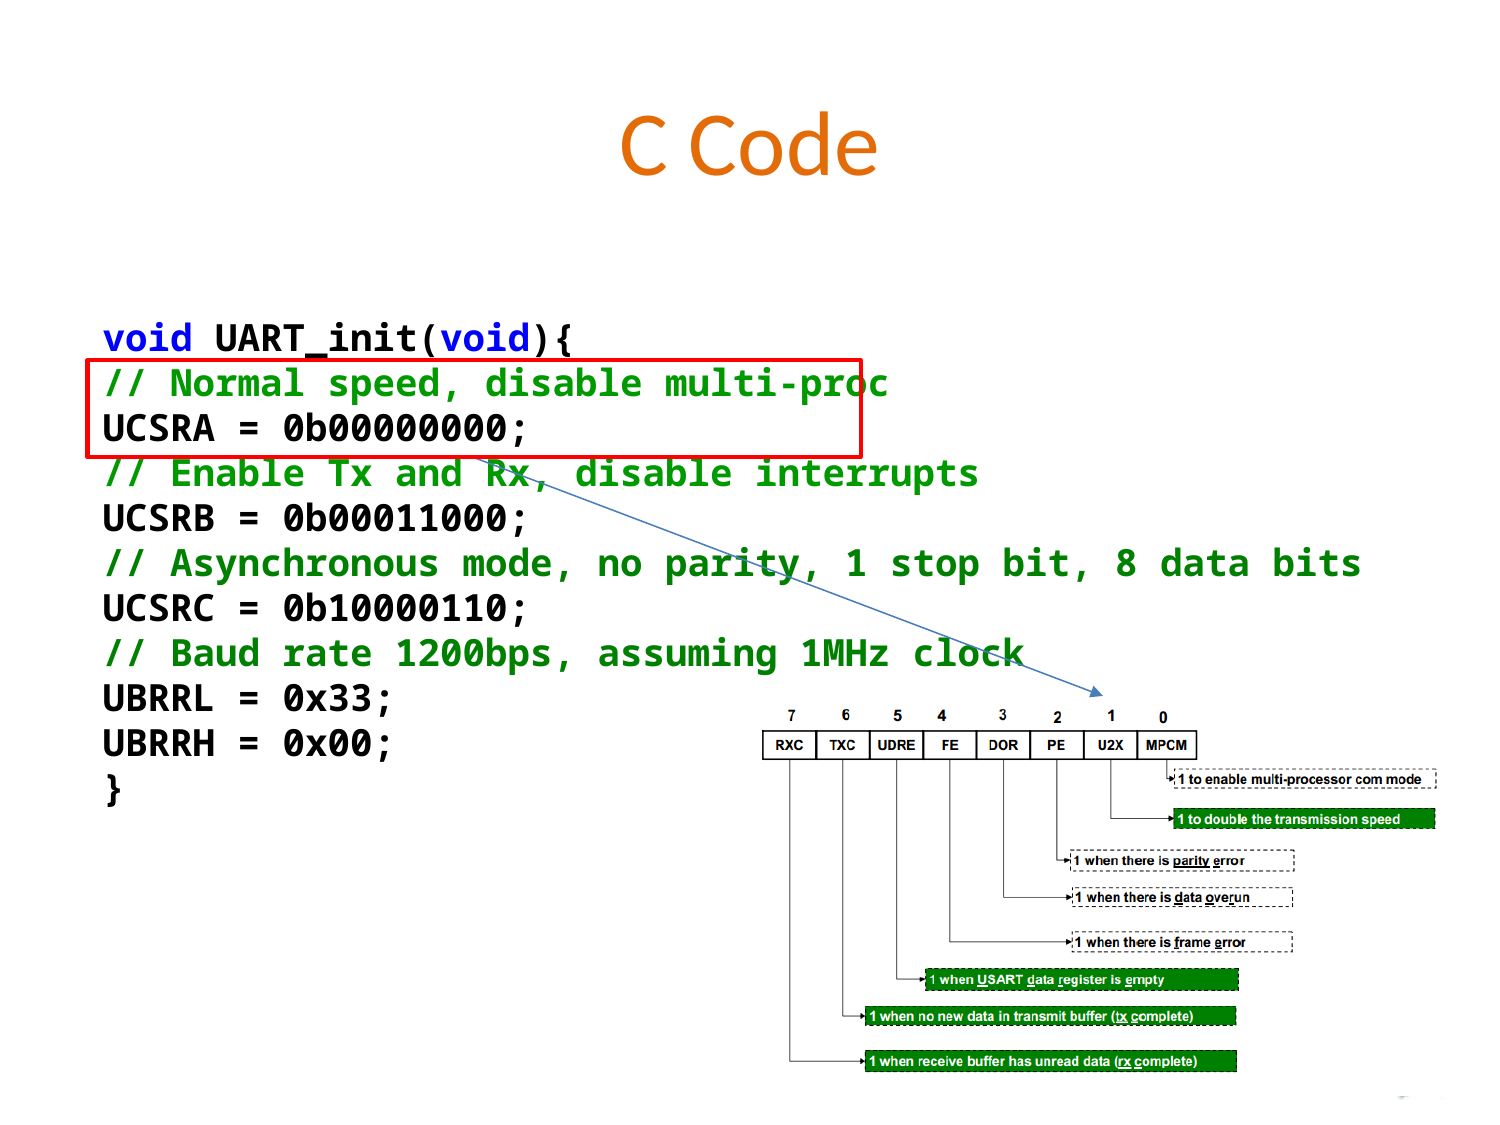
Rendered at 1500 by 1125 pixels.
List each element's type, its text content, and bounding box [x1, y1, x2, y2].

text_box void UART_init(void){ // Normal speed, disable multi-proc UCSRA = 0b00000000; // Enable Tx and Rx, disable interrupts UCSRB = 0b00011000; // Asynchronous mode, no parity, 1 stop bit, 8 data bits UCSRC = 0b10000110; // Baud rate 1200bps, assuming 1MHz clock UBRRL = 0x33; UBRRH = 0x00; } [87, 306, 1438, 694]
title C Code [75, 45, 1425, 233]
picture [749, 695, 1457, 1100]
text_box [85, 358, 863, 459]
text_box void UART_init(void){ // Normal speed, disable multi-proc UCSRA = 0b00000000; // Enable Tx and Rx, disable interrupts UCSRB = 0b00011000; // Asynchronous mode, no parity, 1 stop bit, 8 data bits UCSRC = 0b10000110; // Baud rate 1200bps, assuming 1MHz clock UBRRL = 0x33; UBRRH = 0x00; } [87, 459, 744, 822]
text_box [472, 456, 1104, 697]
